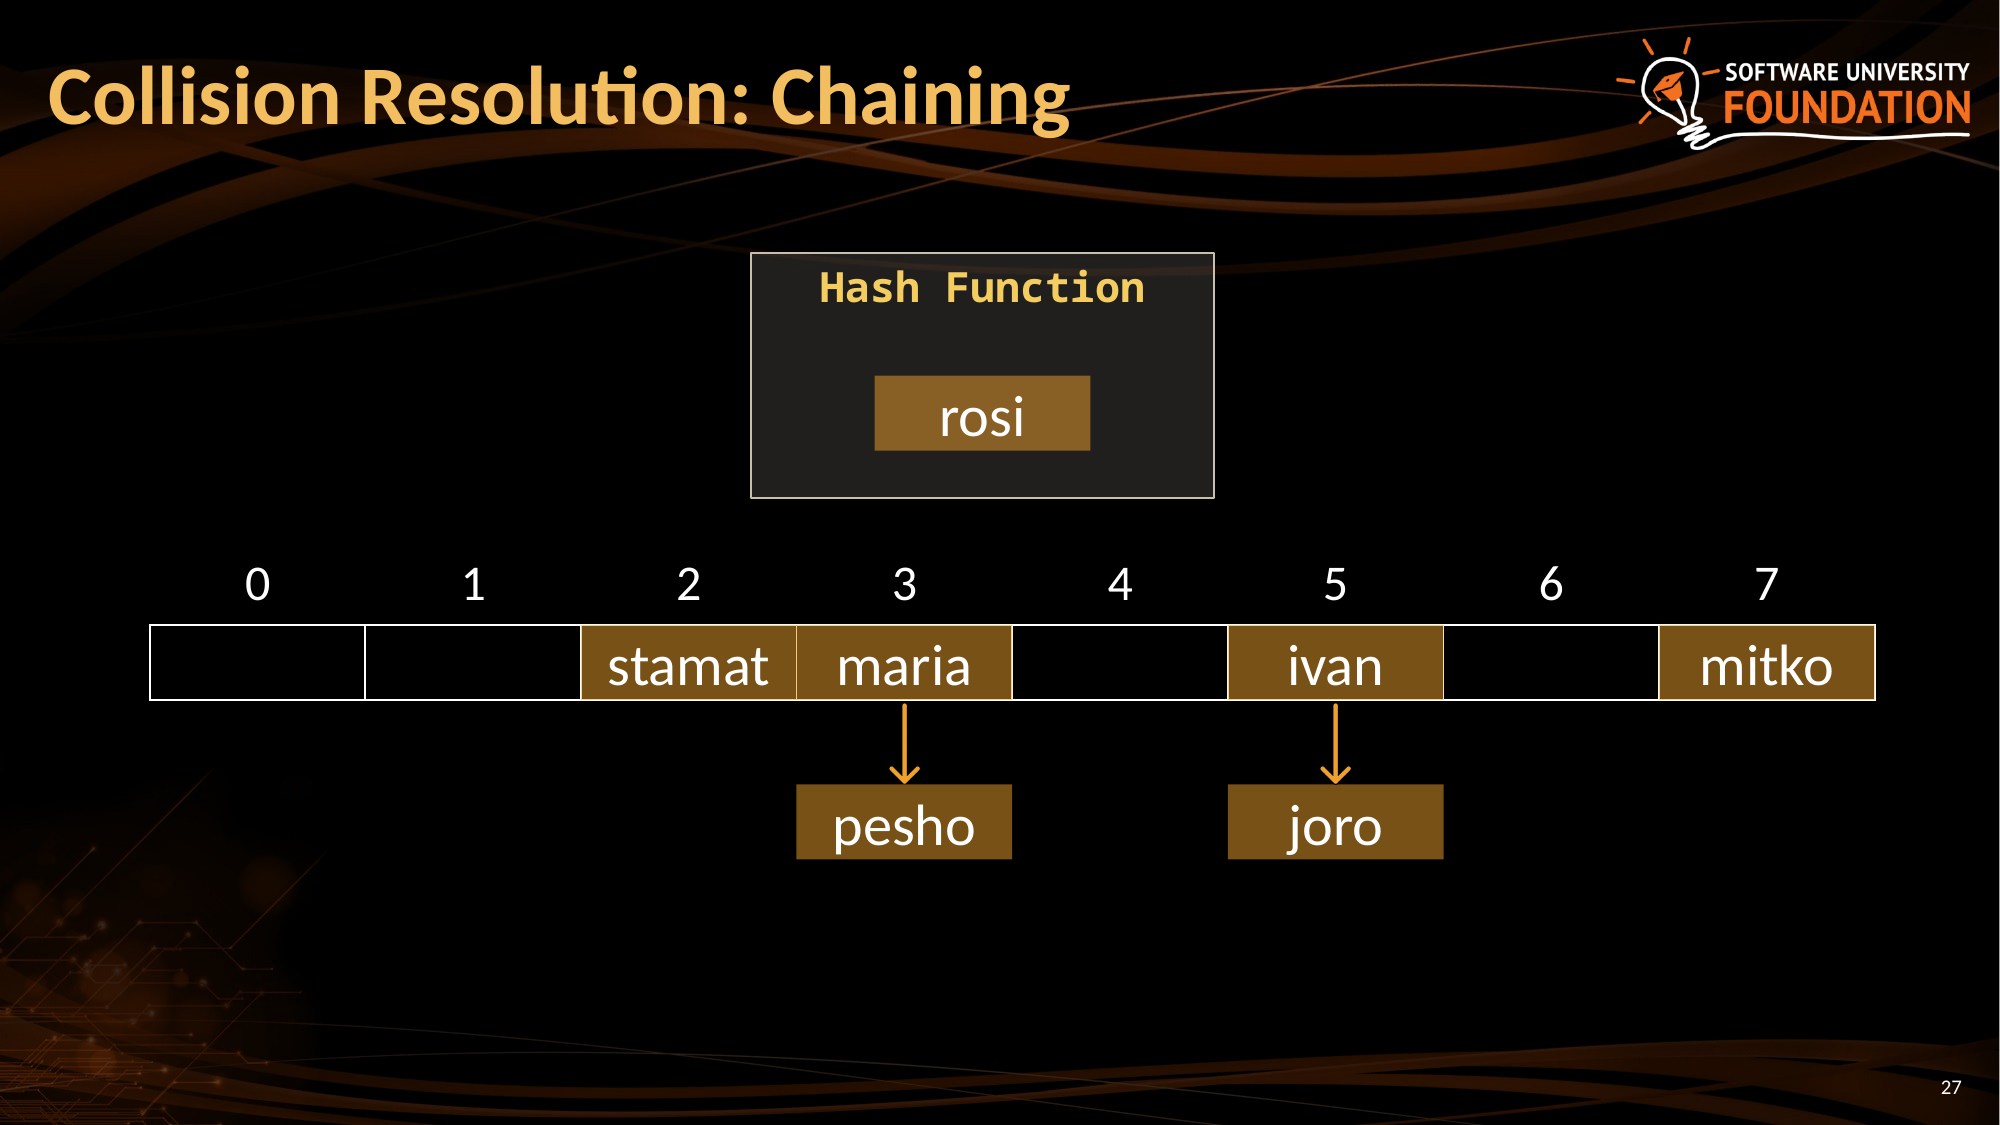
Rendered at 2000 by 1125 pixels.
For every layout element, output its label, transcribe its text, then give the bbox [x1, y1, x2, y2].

table_cell [1444, 626, 1658, 699]
text_box maria [797, 624, 1013, 700]
text_box joro [1227, 784, 1444, 860]
picture [0, 0, 2000, 1125]
text_box pesho [796, 784, 1013, 860]
text_box stamat [581, 624, 797, 700]
table_header 6 [1443, 550, 1659, 624]
slide_number 27 [1897, 1070, 1968, 1103]
text_box ivan [1227, 624, 1444, 700]
table_cell [366, 626, 580, 699]
table_header 4 [1012, 550, 1228, 624]
table_header 2 [581, 550, 797, 624]
table_cell [151, 626, 364, 699]
table_header 5 [1228, 550, 1443, 624]
table_header 0 [150, 550, 365, 624]
table_header 7 [1659, 550, 1875, 624]
table_header 3 [797, 550, 1012, 624]
text_box mitko [1658, 624, 1875, 700]
table_header 1 [365, 550, 581, 624]
table_cell [1013, 626, 1227, 699]
title Collision Resolution: Chaining [30, 6, 1602, 189]
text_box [751, 252, 1214, 499]
